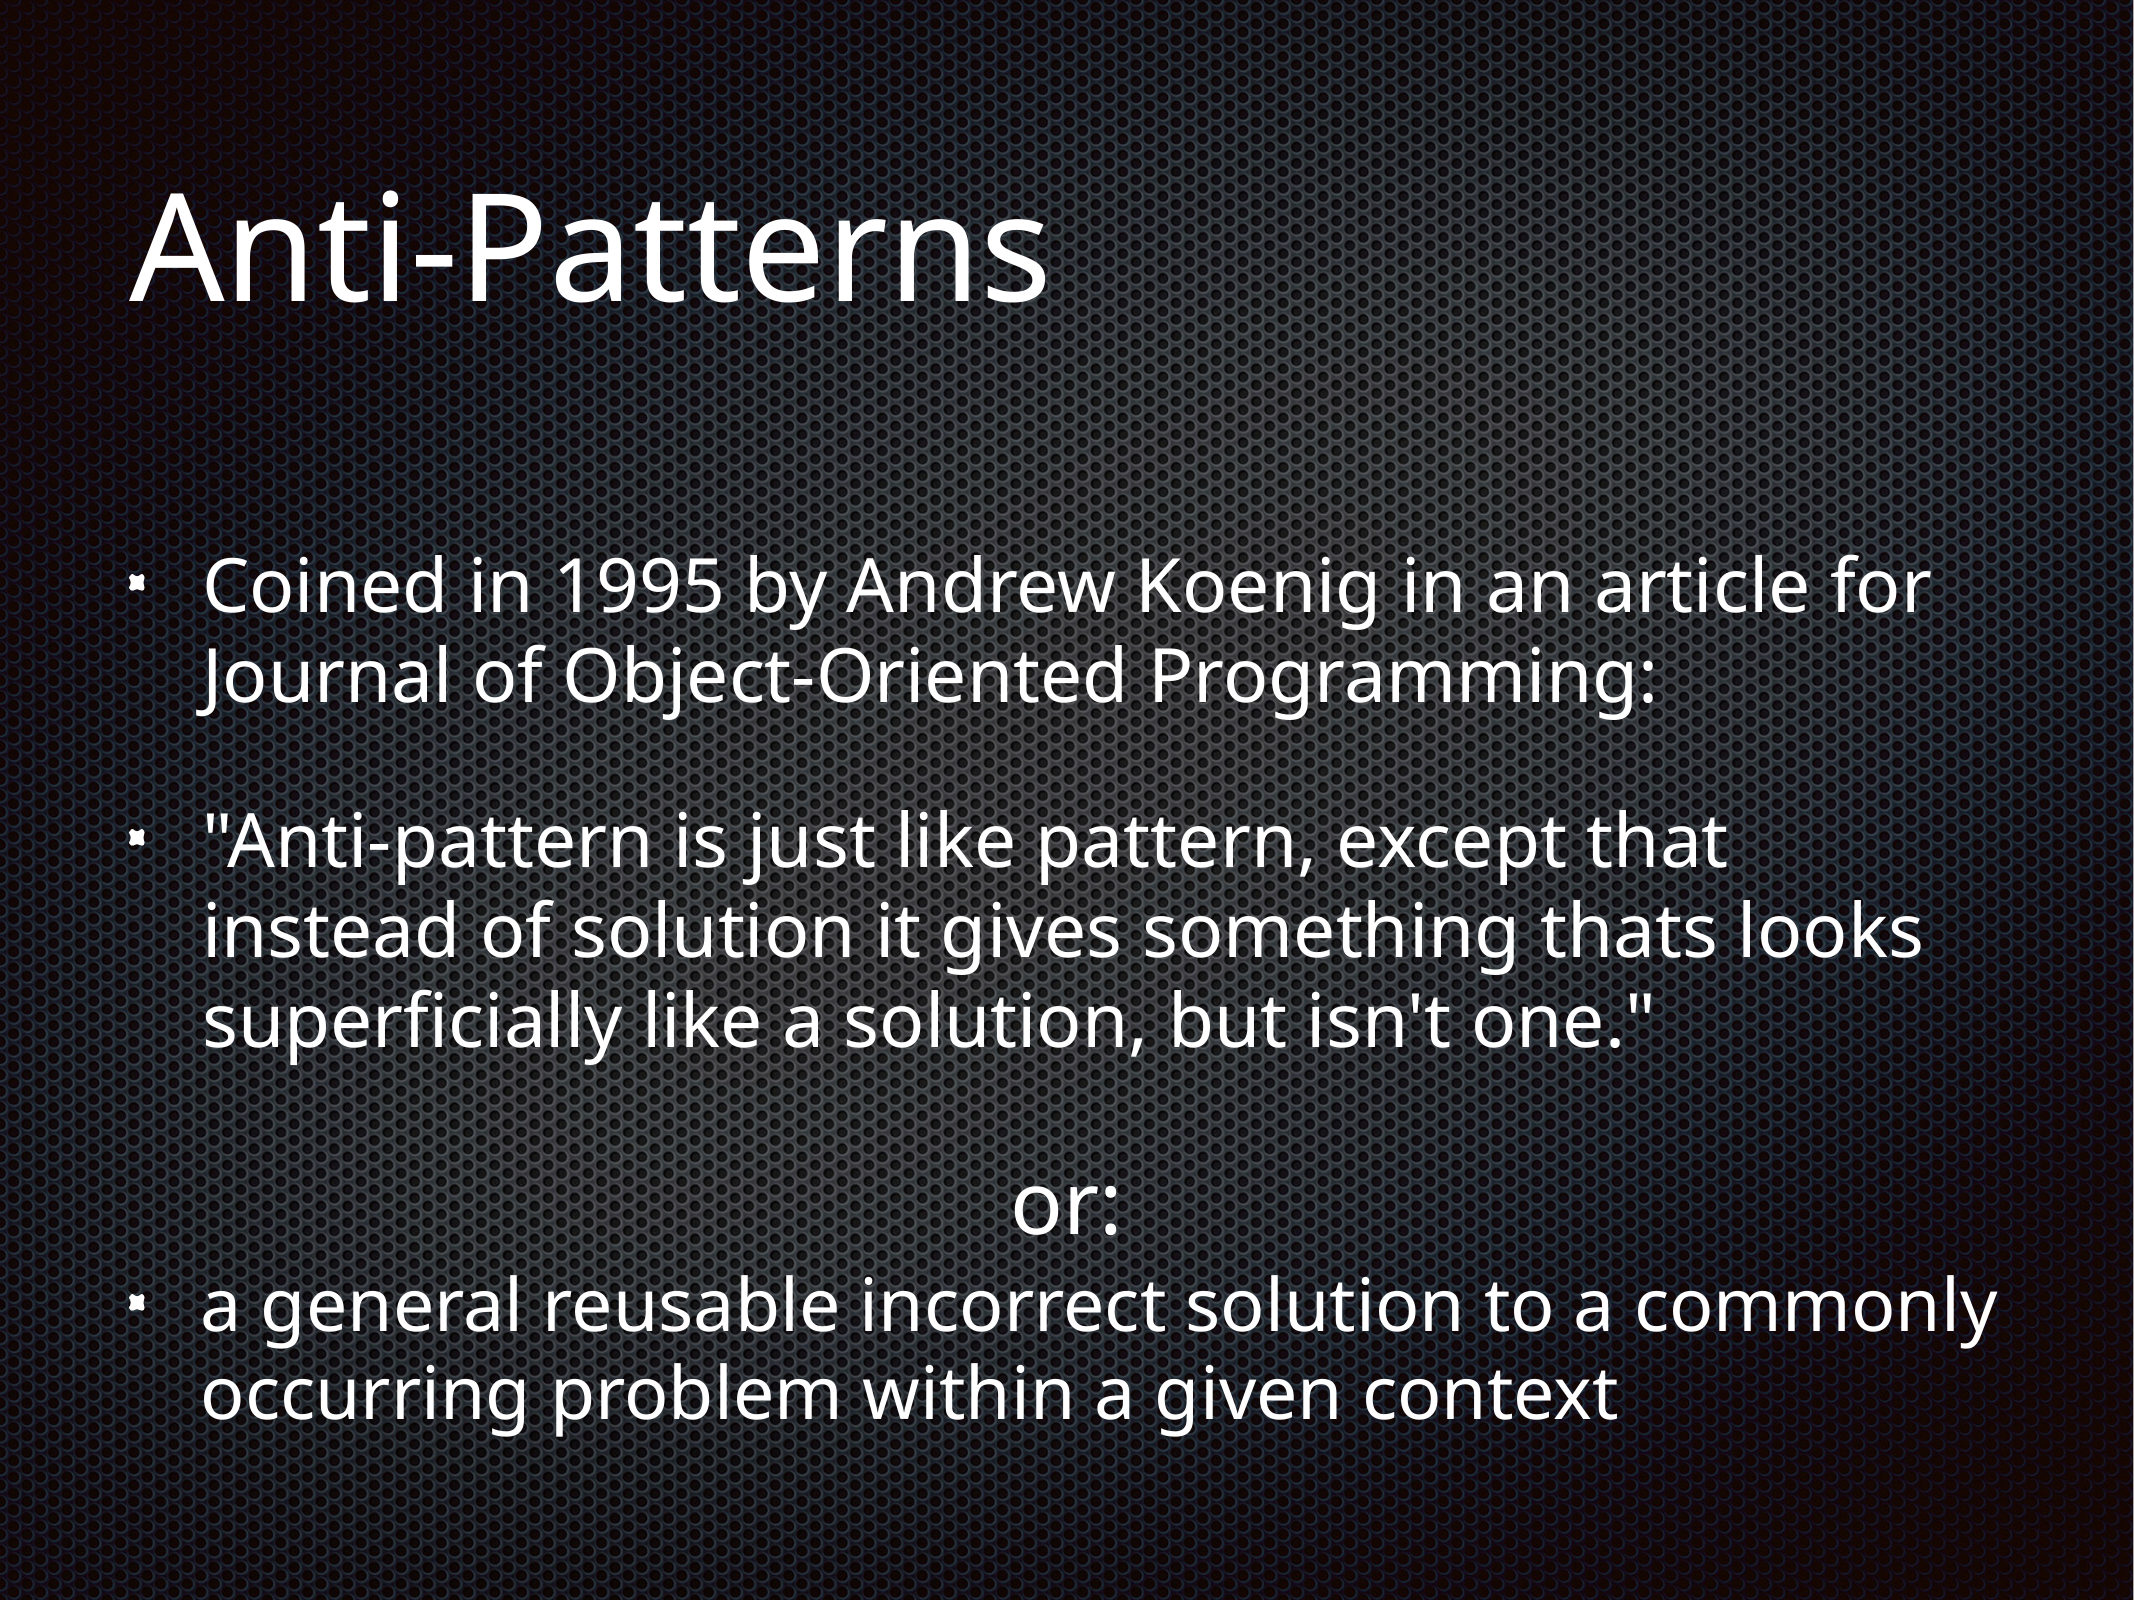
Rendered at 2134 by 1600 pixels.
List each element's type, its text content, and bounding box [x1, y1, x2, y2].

picture [0, 0, 2134, 1600]
title Anti-Patterns [128, 41, 2005, 330]
text_box a general reusable incorrect solution to a commonly occurring problem within a given context [129, 1245, 2005, 1448]
list Coined in 1995 by Andrew Koenig in an article for Journal of Object-Oriented Programming: "Anti-pattern is just like pattern, except that instead of solution it gives something thats looks superficially like a solution, but isn't one." [128, 330, 2005, 1270]
text_box or: [1001, 1138, 1132, 1261]
